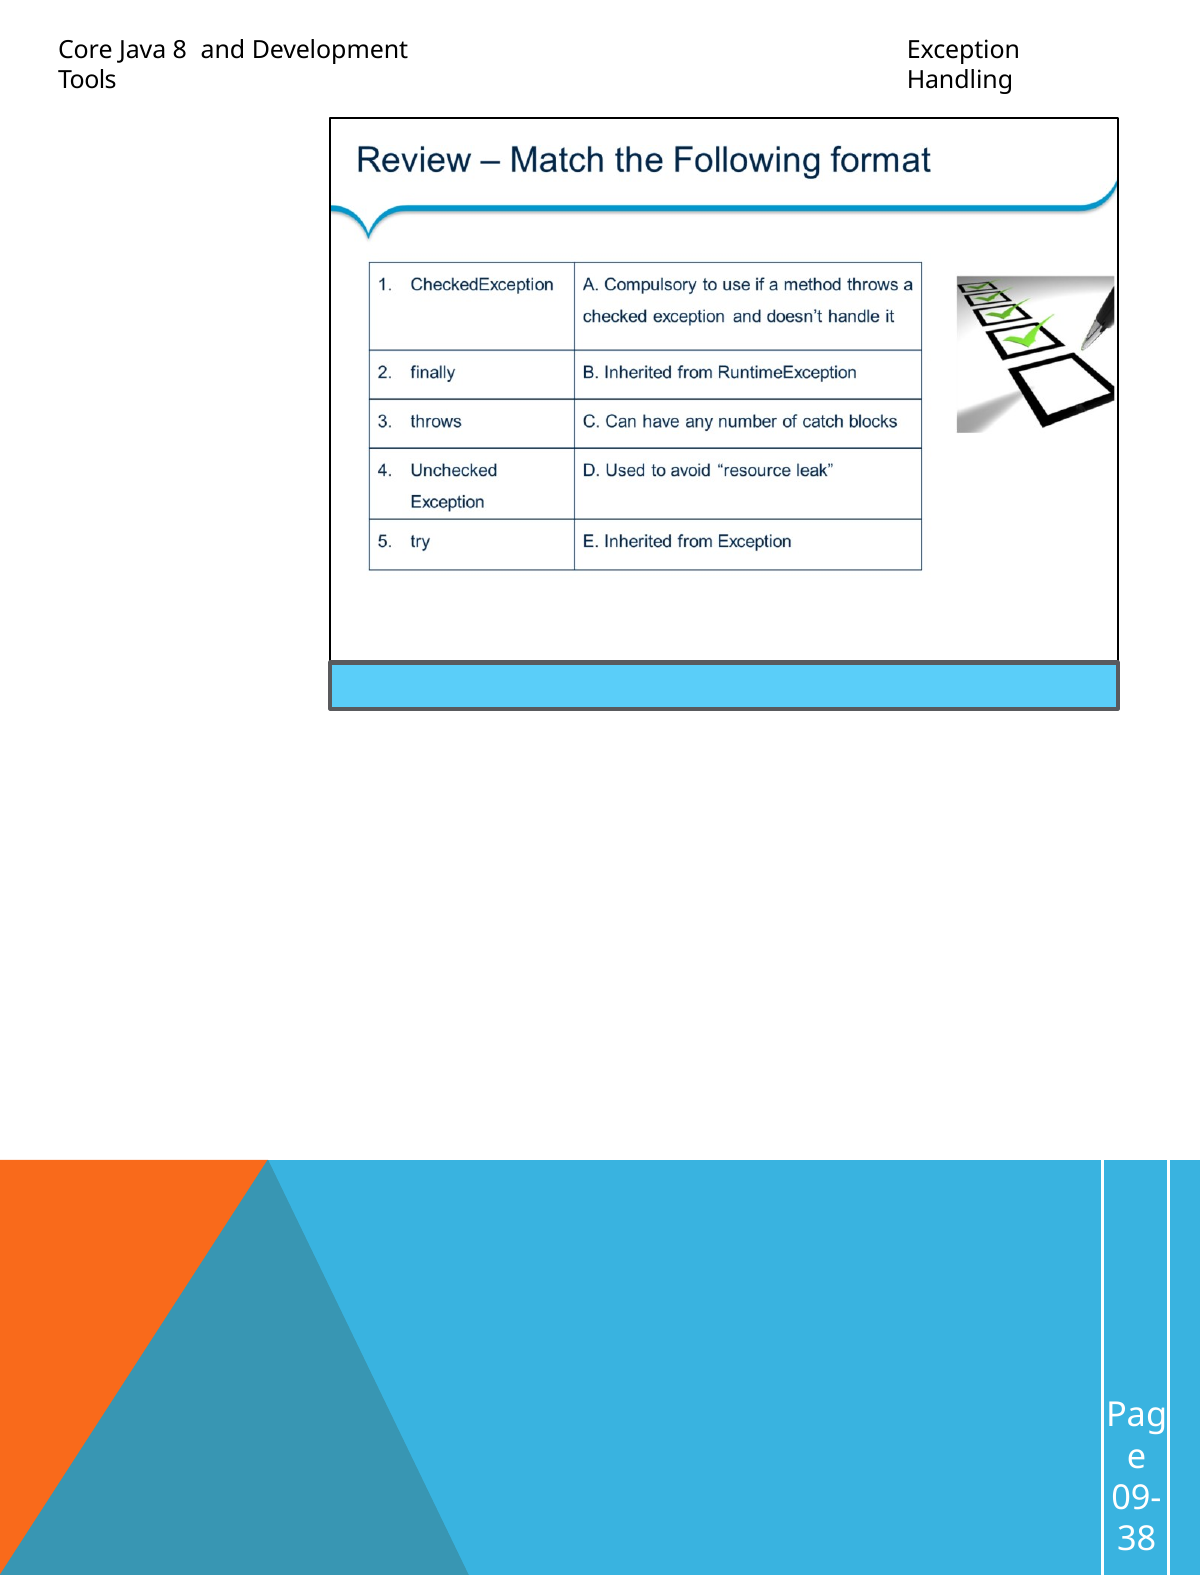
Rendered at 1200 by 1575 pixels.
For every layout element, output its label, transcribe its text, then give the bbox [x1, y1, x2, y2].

text_box Core Java 8 and Development Tools [56, 31, 469, 94]
text_box Exception Handling [904, 31, 1124, 94]
slide_number Page 09-38 [1101, 1017, 1170, 1575]
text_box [328, 116, 1119, 710]
